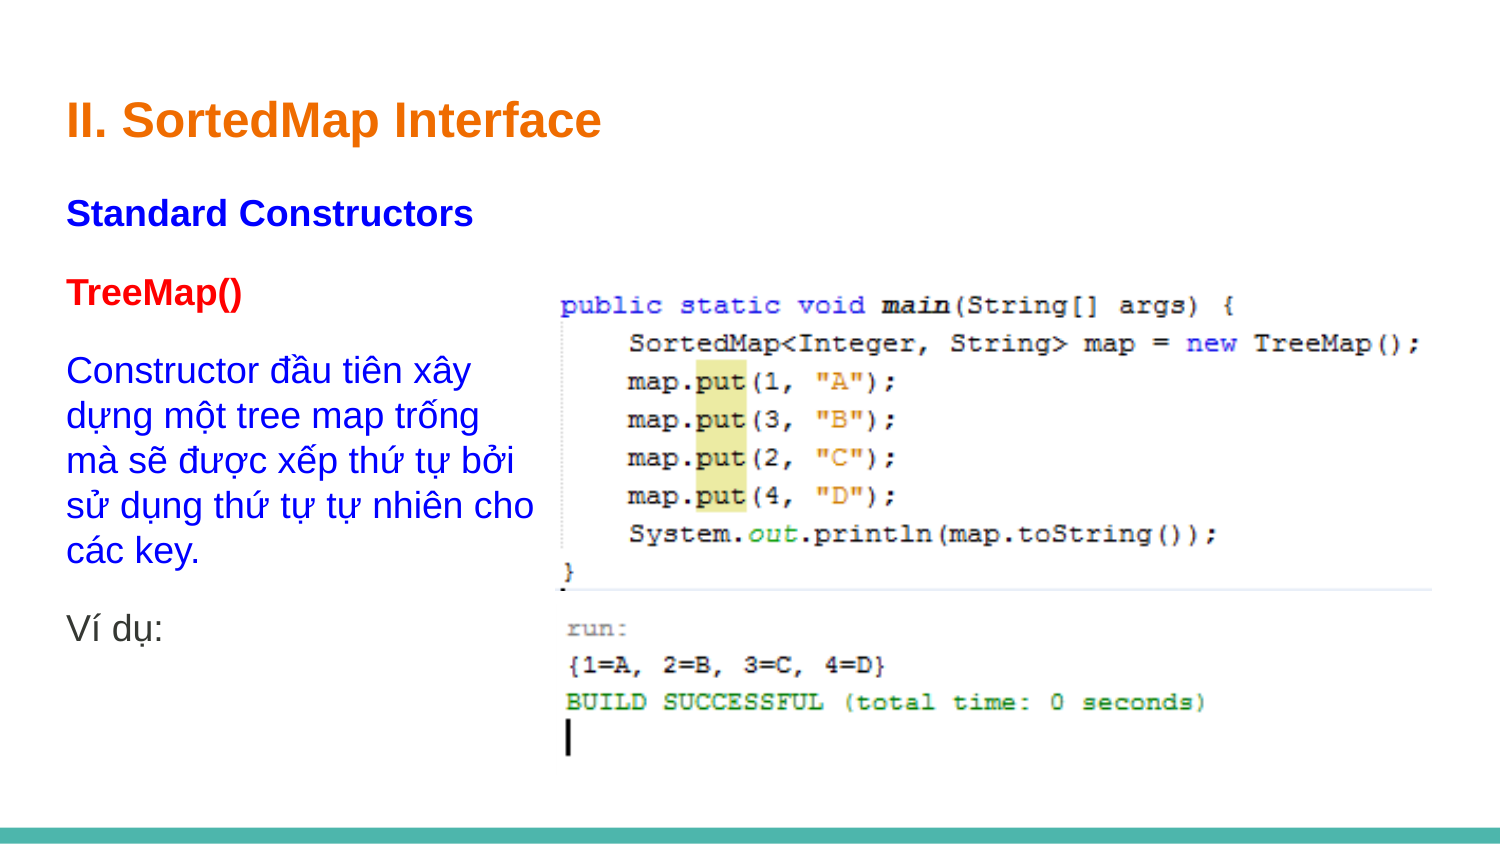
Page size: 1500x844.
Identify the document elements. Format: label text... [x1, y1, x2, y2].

title II. SortedMap Interface [51, 72, 1449, 189]
picture [555, 282, 1432, 591]
list Standard Constructors TreeMap() Constructor đầu tiên xây dựng một tree map trống mà sẽ được xếp thứ tự bởi sử dụng thứ tự tự nhiên cho các key. Ví dụ: [51, 167, 556, 775]
picture [555, 604, 1236, 775]
